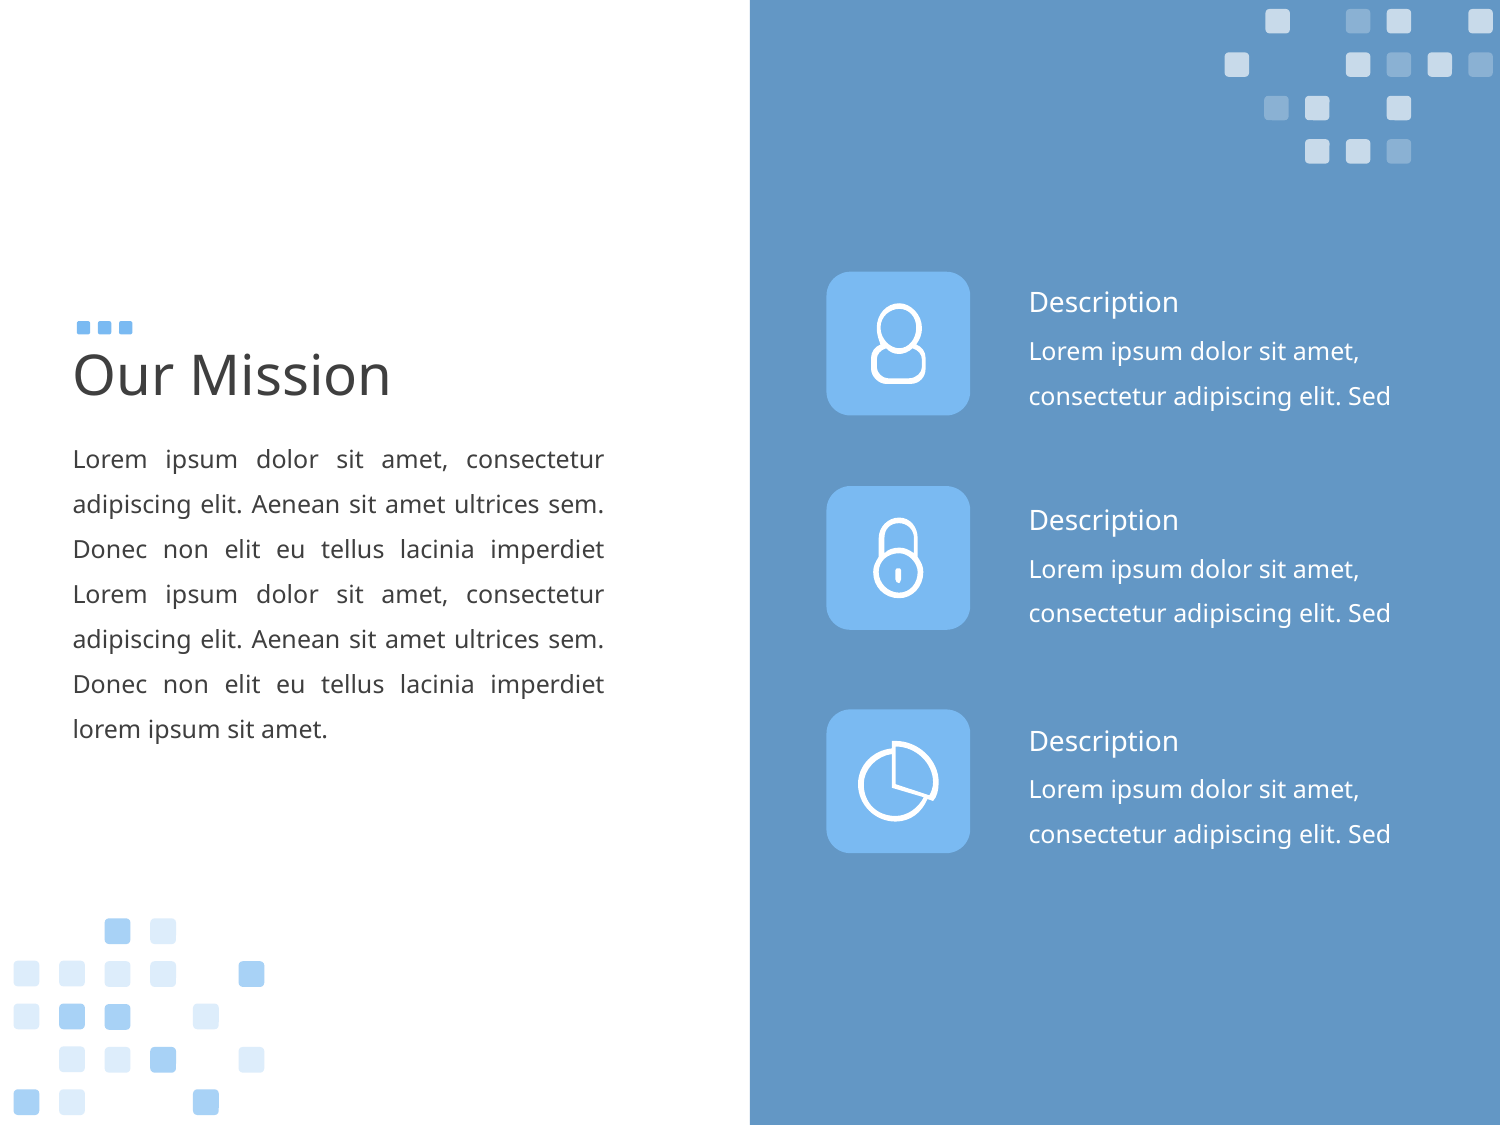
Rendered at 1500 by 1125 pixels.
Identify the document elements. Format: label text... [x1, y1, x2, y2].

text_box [1224, 8, 1493, 164]
title Our Mission [57, 252, 749, 503]
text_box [76, 321, 133, 335]
text_box Lorem ipsum dolor sit amet, consectetur adipiscing elit. Aenean sit amet ultrices sem. Donec non elit eu tellus lacinia imperdiet Lorem ipsum dolor sit amet, consectetur adipiscing elit. Aenean sit amet ultrices sem. Donec non elit eu tellus lacinia imperdiet lorem ipsum sit amet. [57, 421, 621, 751]
picture [749, 0, 1500, 1125]
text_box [13, 918, 265, 1115]
